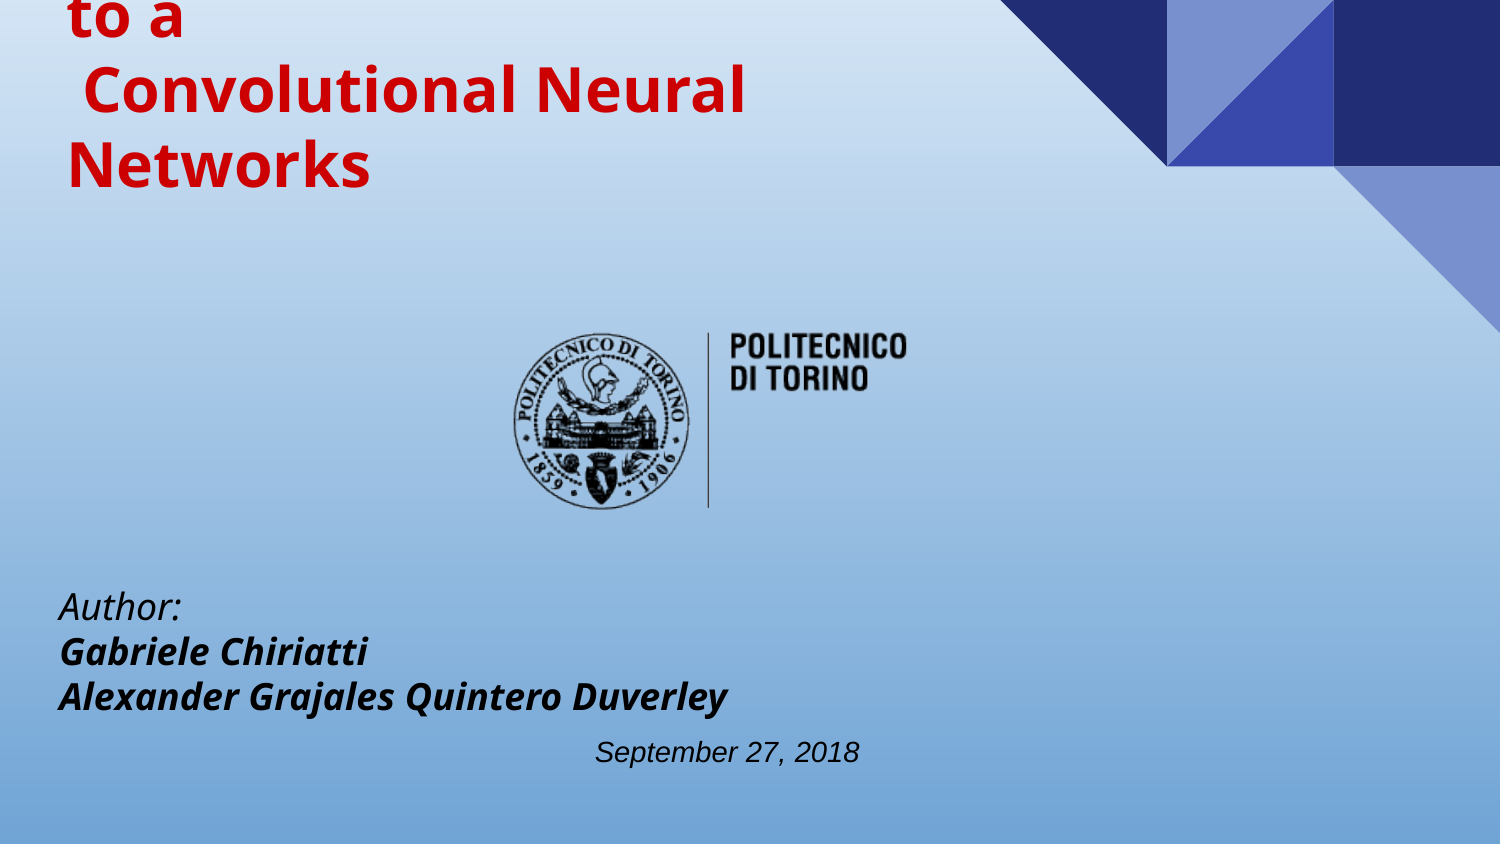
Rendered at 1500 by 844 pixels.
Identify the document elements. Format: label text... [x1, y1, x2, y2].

subtitle Author: Gabriele Chiriatti Alexander Grajales Quintero Duverley [44, 567, 1443, 739]
text_box September 27, 2018 [555, 718, 900, 782]
picture [511, 331, 944, 513]
title Delegate features extraction to a Convolutional Neural Networks [51, 34, 1020, 290]
